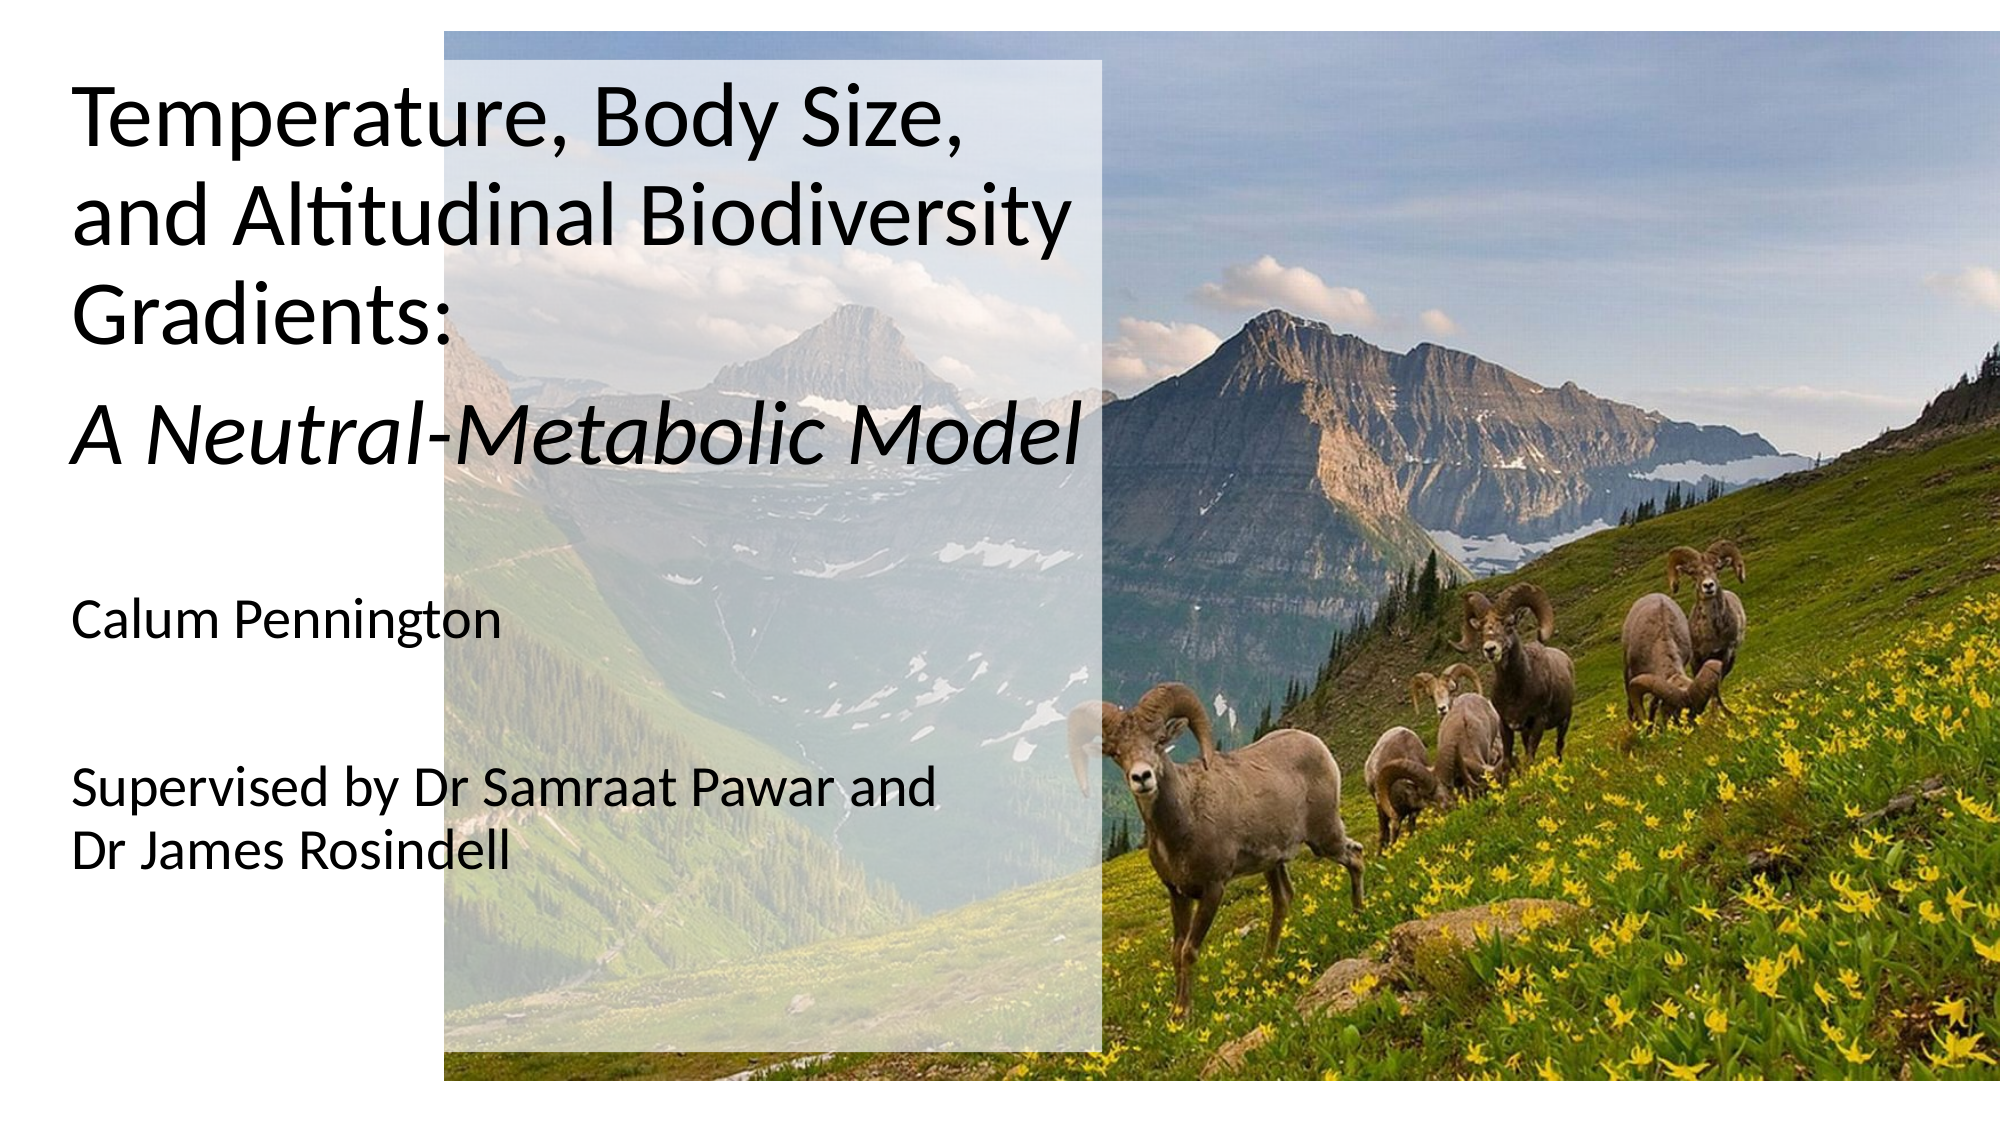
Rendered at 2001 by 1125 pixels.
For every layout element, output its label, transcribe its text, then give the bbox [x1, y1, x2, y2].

list Temperature, Body Size, and Altitudinal Biodiversity Gradients: A Neutral-Metabolic Model Calum Pennington Supervised by Dr Samraat Pawar and Dr James Rosindell [56, 59, 444, 1053]
picture [444, 31, 2000, 1081]
